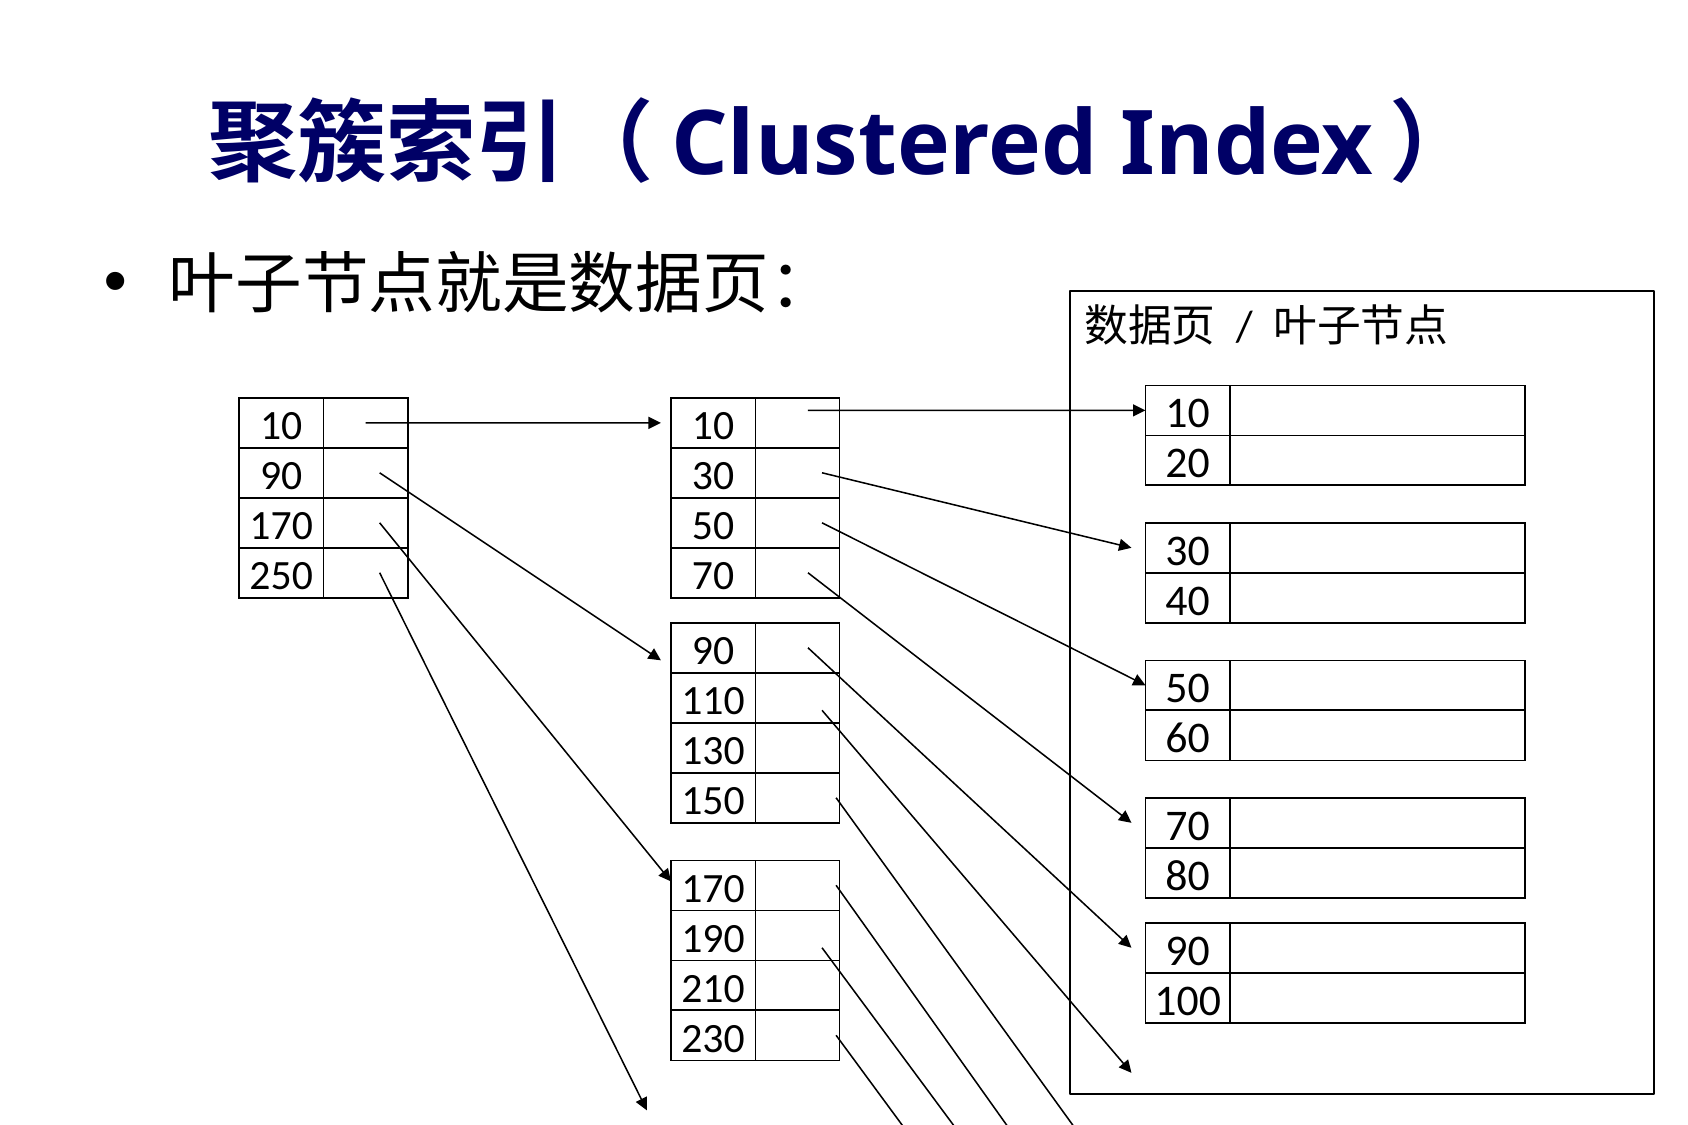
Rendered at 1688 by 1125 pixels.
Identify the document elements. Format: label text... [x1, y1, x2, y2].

text_box [846, 478, 1132, 551]
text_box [1145, 522, 1526, 624]
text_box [670, 622, 840, 824]
text_box [846, 404, 1140, 417]
text_box [412, 562, 665, 879]
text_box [670, 860, 840, 1061]
text_box [412, 416, 661, 430]
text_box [1145, 797, 1526, 899]
text_box [844, 600, 1132, 823]
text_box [1145, 385, 1526, 486]
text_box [1145, 660, 1526, 761]
text_box [846, 738, 1132, 1073]
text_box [670, 397, 840, 599]
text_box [238, 397, 408, 599]
text_box [846, 682, 1132, 948]
title 聚簇索引（Clustered Index） [84, 45, 1604, 233]
text_box 数据页 / 叶子节点 [1068, 289, 1656, 1096]
text_box [412, 494, 661, 661]
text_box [1145, 922, 1526, 1023]
list 叶子节点就是数据页： [86, 231, 1606, 367]
text_box [846, 534, 1140, 686]
text_box [395, 605, 647, 1111]
